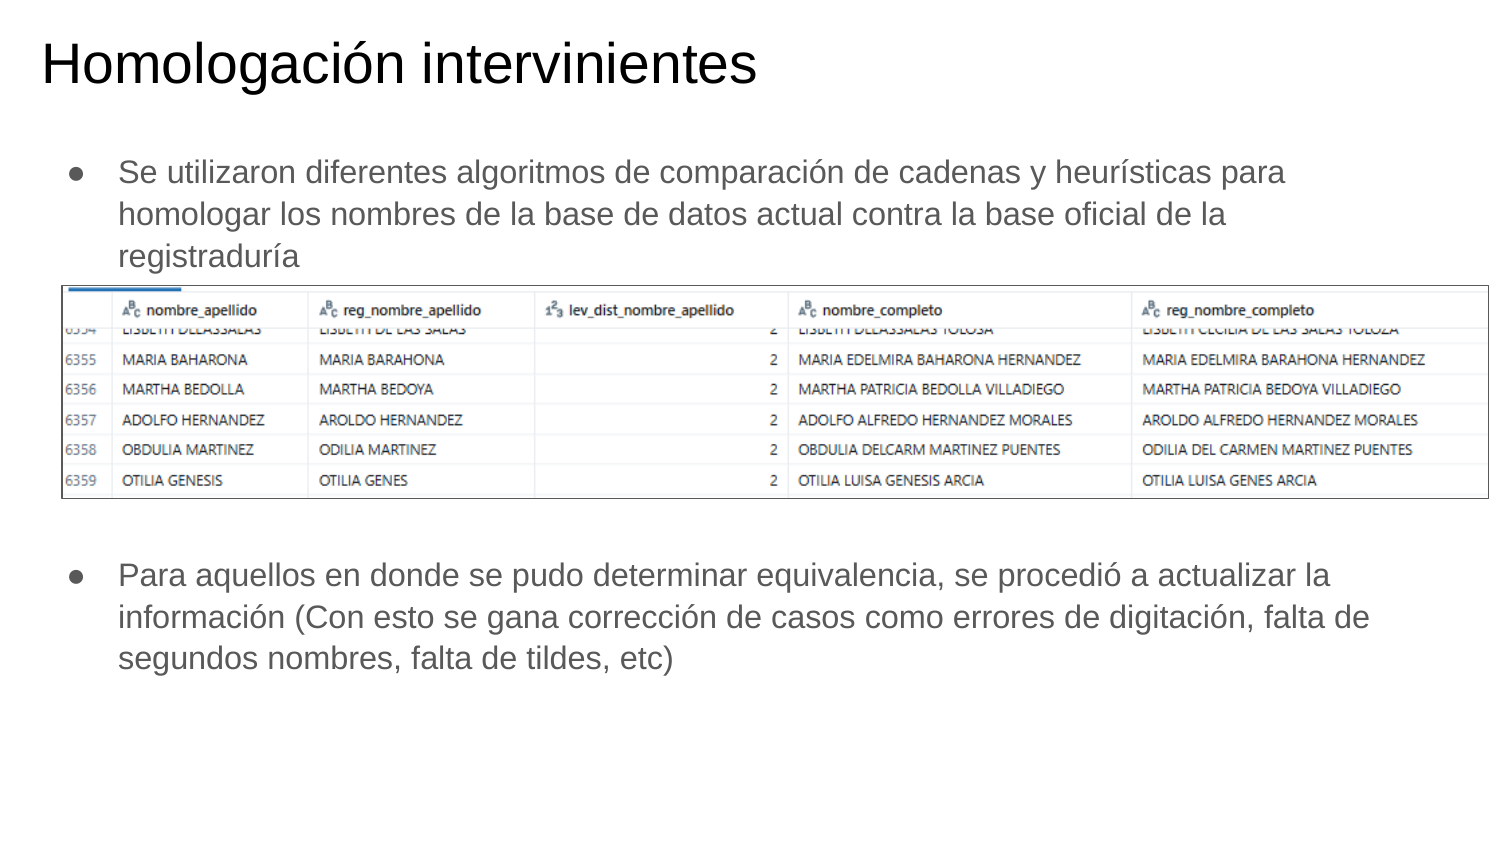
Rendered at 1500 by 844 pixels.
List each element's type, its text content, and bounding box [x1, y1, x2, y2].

list Se utilizaron diferentes algoritmos de comparación de cadenas y heurísticas para homologar los nombres de la base de datos actual contra la base oficial de la registraduría Para aquellos en donde se pudo determinar equivalencia, se procedió a actualizar la información (Con esto se gana corrección de casos como errores de digitación, falta de segundos nombres, falta de tildes, etc) [32, 133, 1431, 694]
title Homologación intervinientes [26, 17, 1425, 112]
picture [62, 285, 1488, 499]
